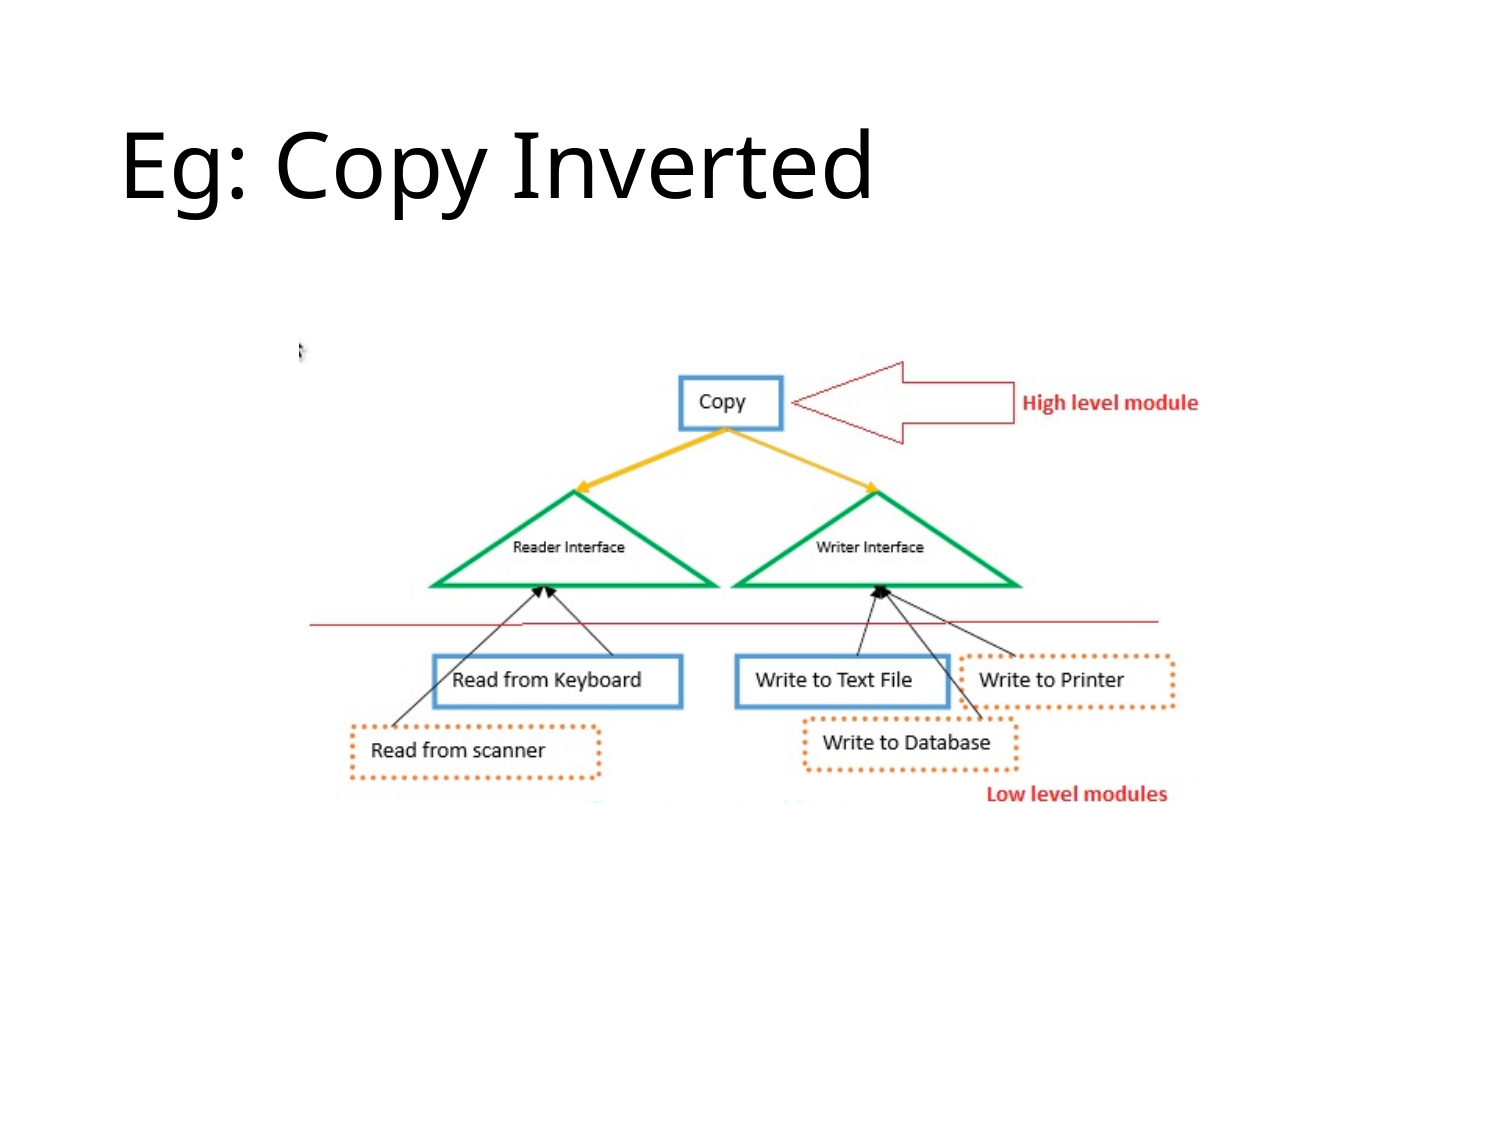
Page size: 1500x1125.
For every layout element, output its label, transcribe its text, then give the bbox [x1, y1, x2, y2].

picture [299, 321, 1201, 804]
title Eg: Copy Inverted [103, 59, 1397, 278]
